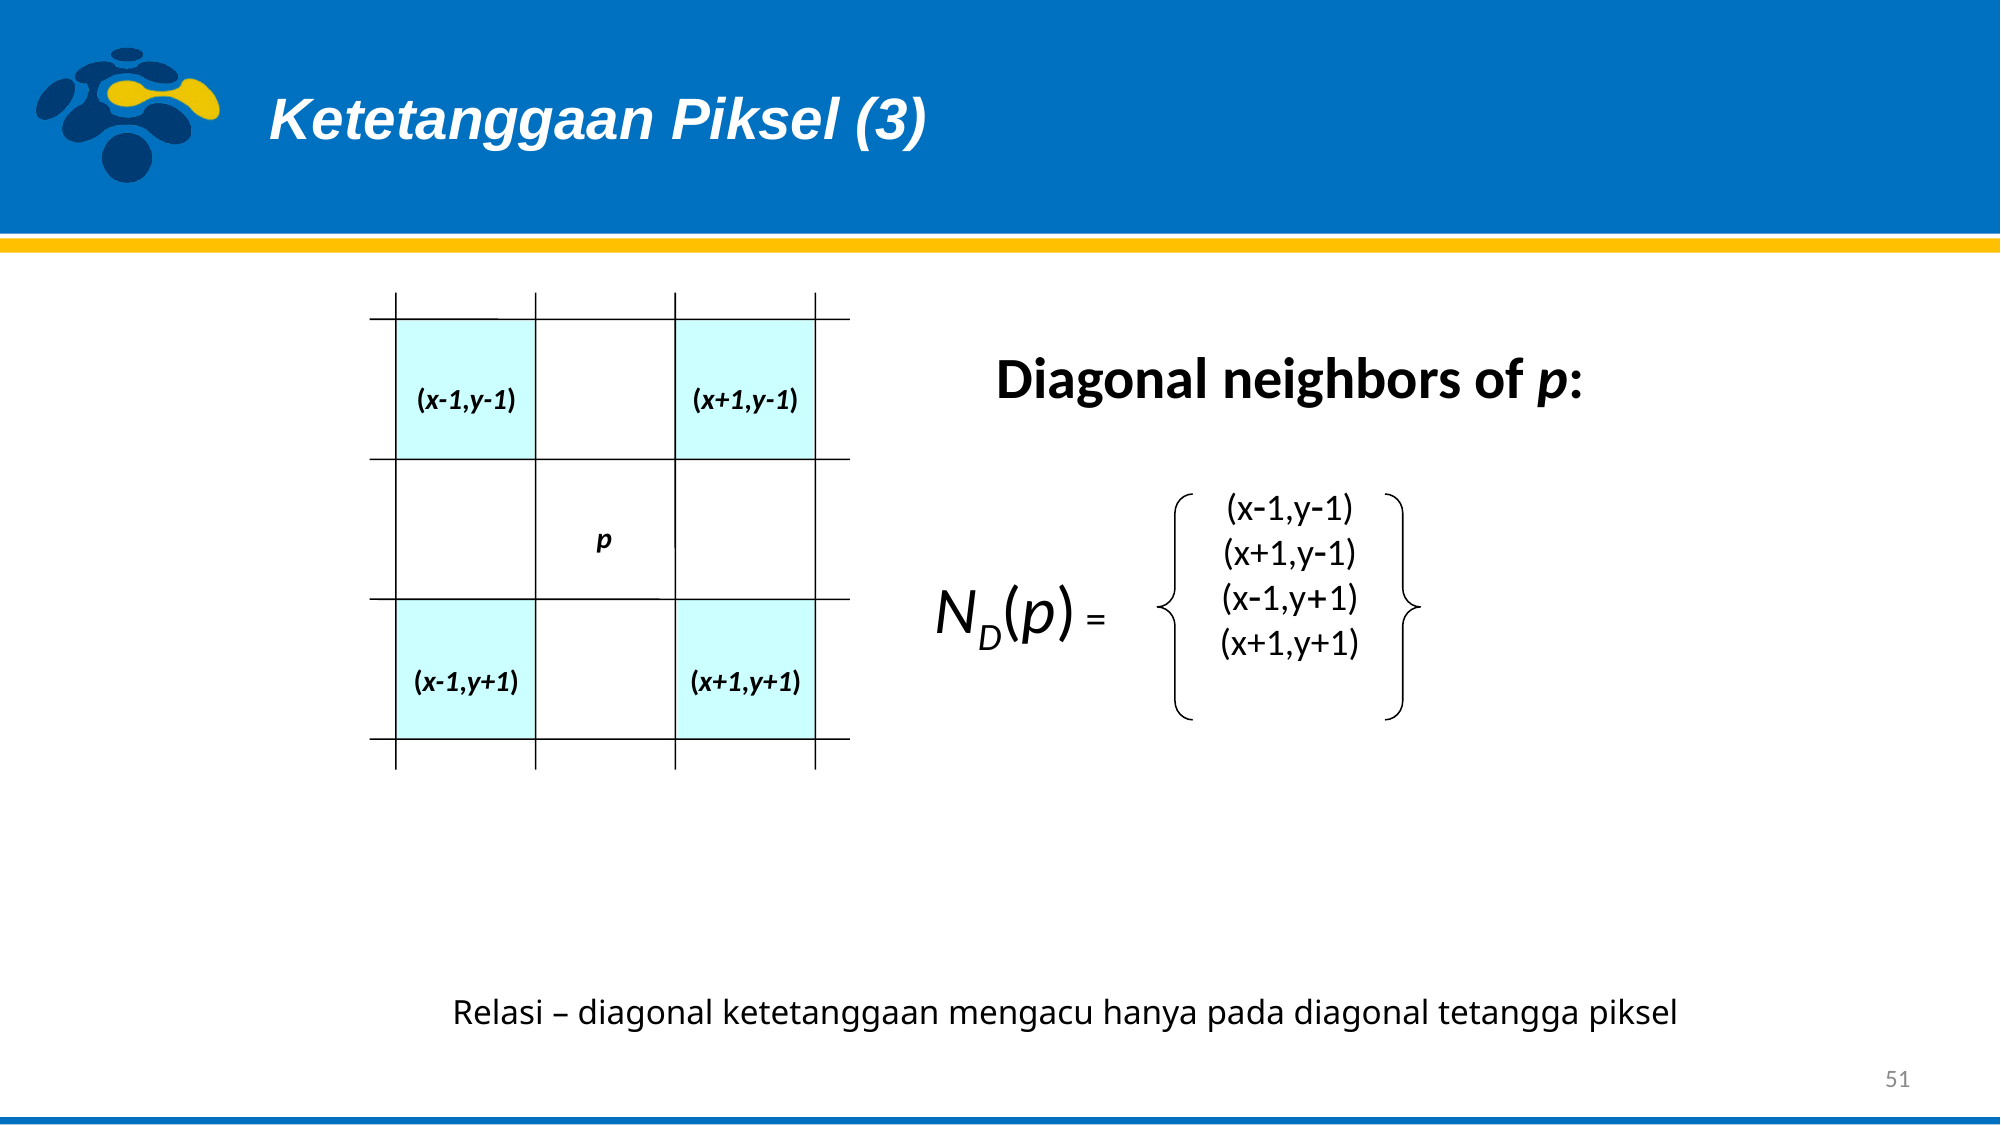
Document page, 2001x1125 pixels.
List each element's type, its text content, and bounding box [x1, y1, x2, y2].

slide_number 51 [1475, 1047, 1926, 1108]
text_box Ketetanggaan Piksel (3) [255, 73, 944, 159]
picture [32, 42, 222, 187]
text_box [369, 292, 1751, 1040]
